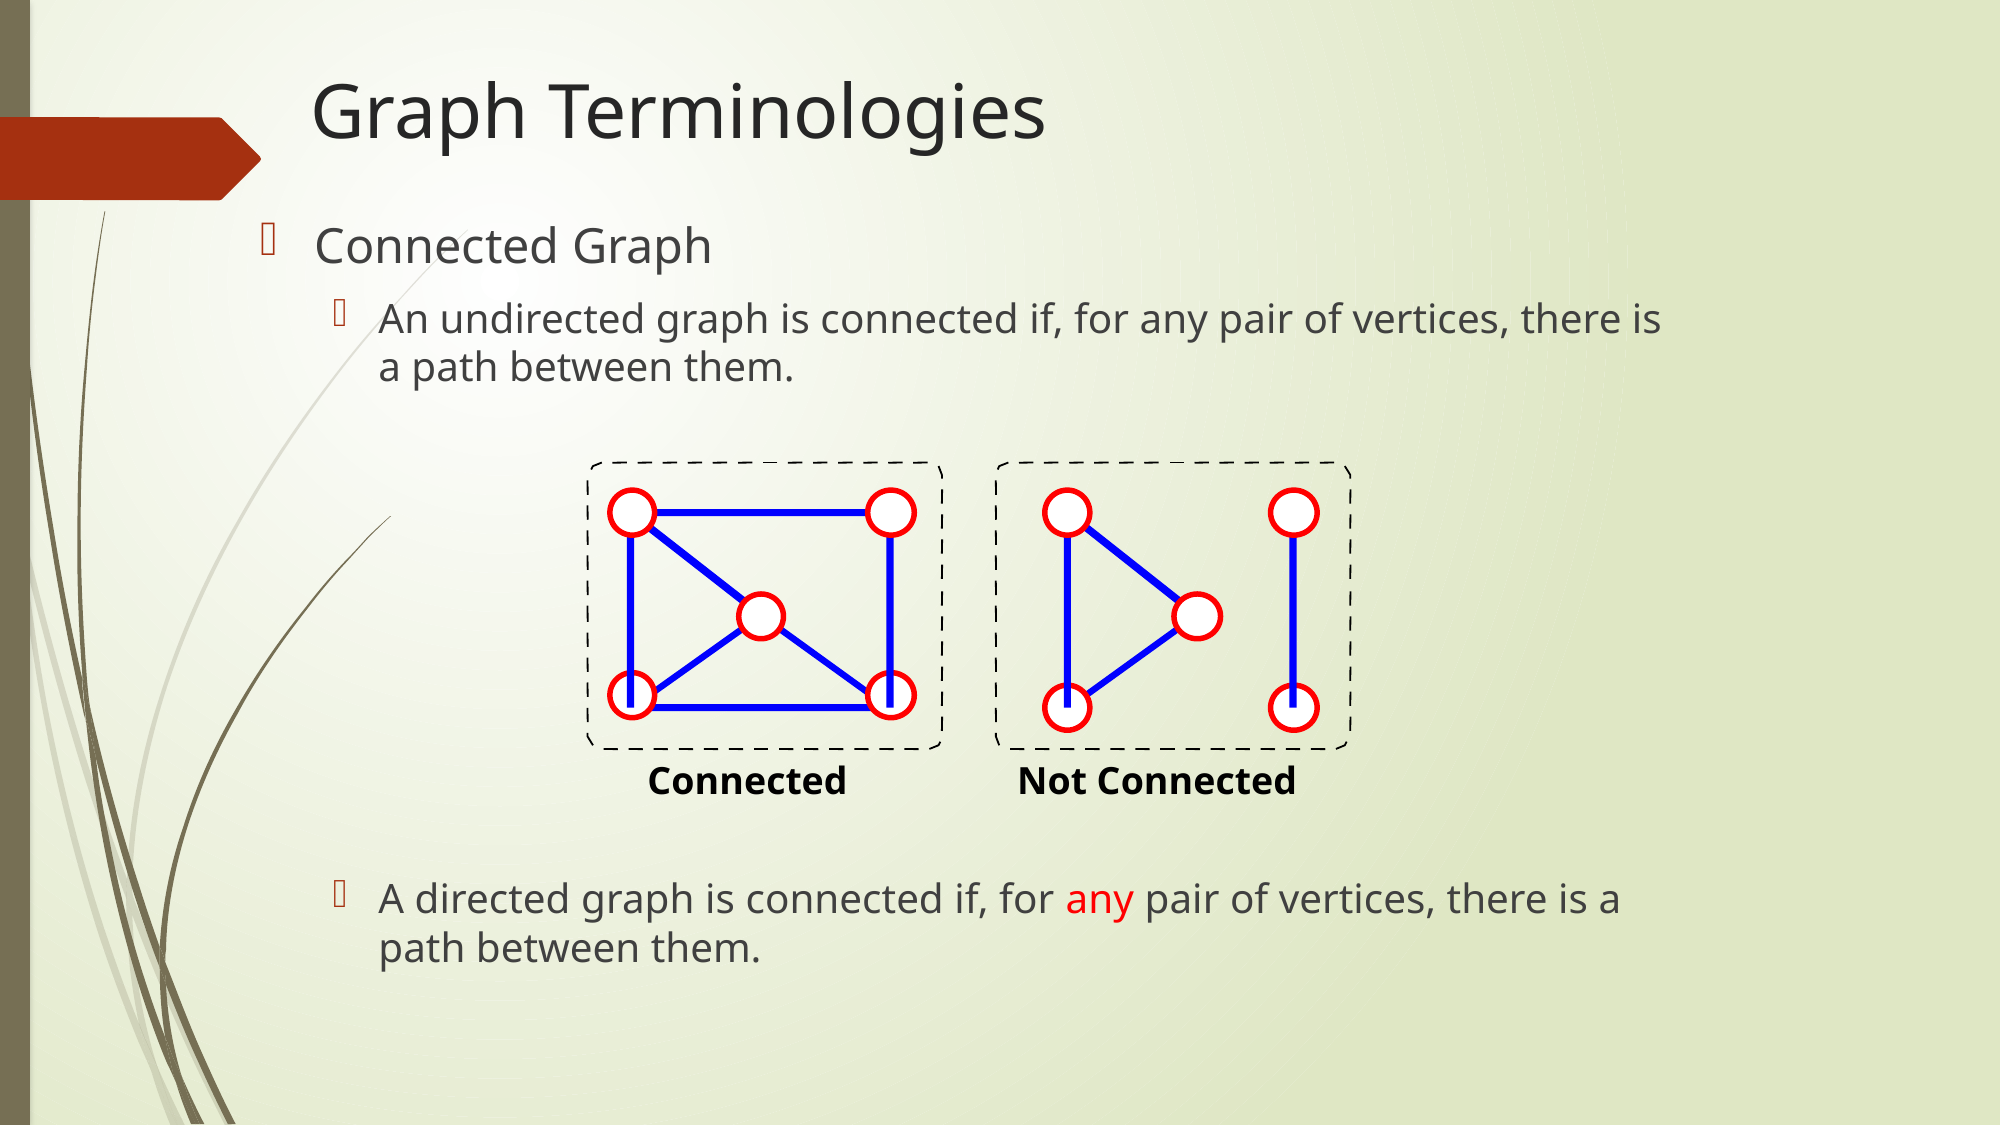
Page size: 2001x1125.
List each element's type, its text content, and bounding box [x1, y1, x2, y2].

text_box Connected [632, 757, 863, 810]
list Connected Graph An undirected graph is connected if, for any pair of vertices, there is a path between them. A directed graph is connected if, for any pair of vertices, there is a path between them. [245, 207, 1708, 979]
title Graph Terminologies [295, 56, 1758, 267]
text_box Not Connected [1002, 757, 1313, 810]
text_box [587, 462, 1351, 750]
